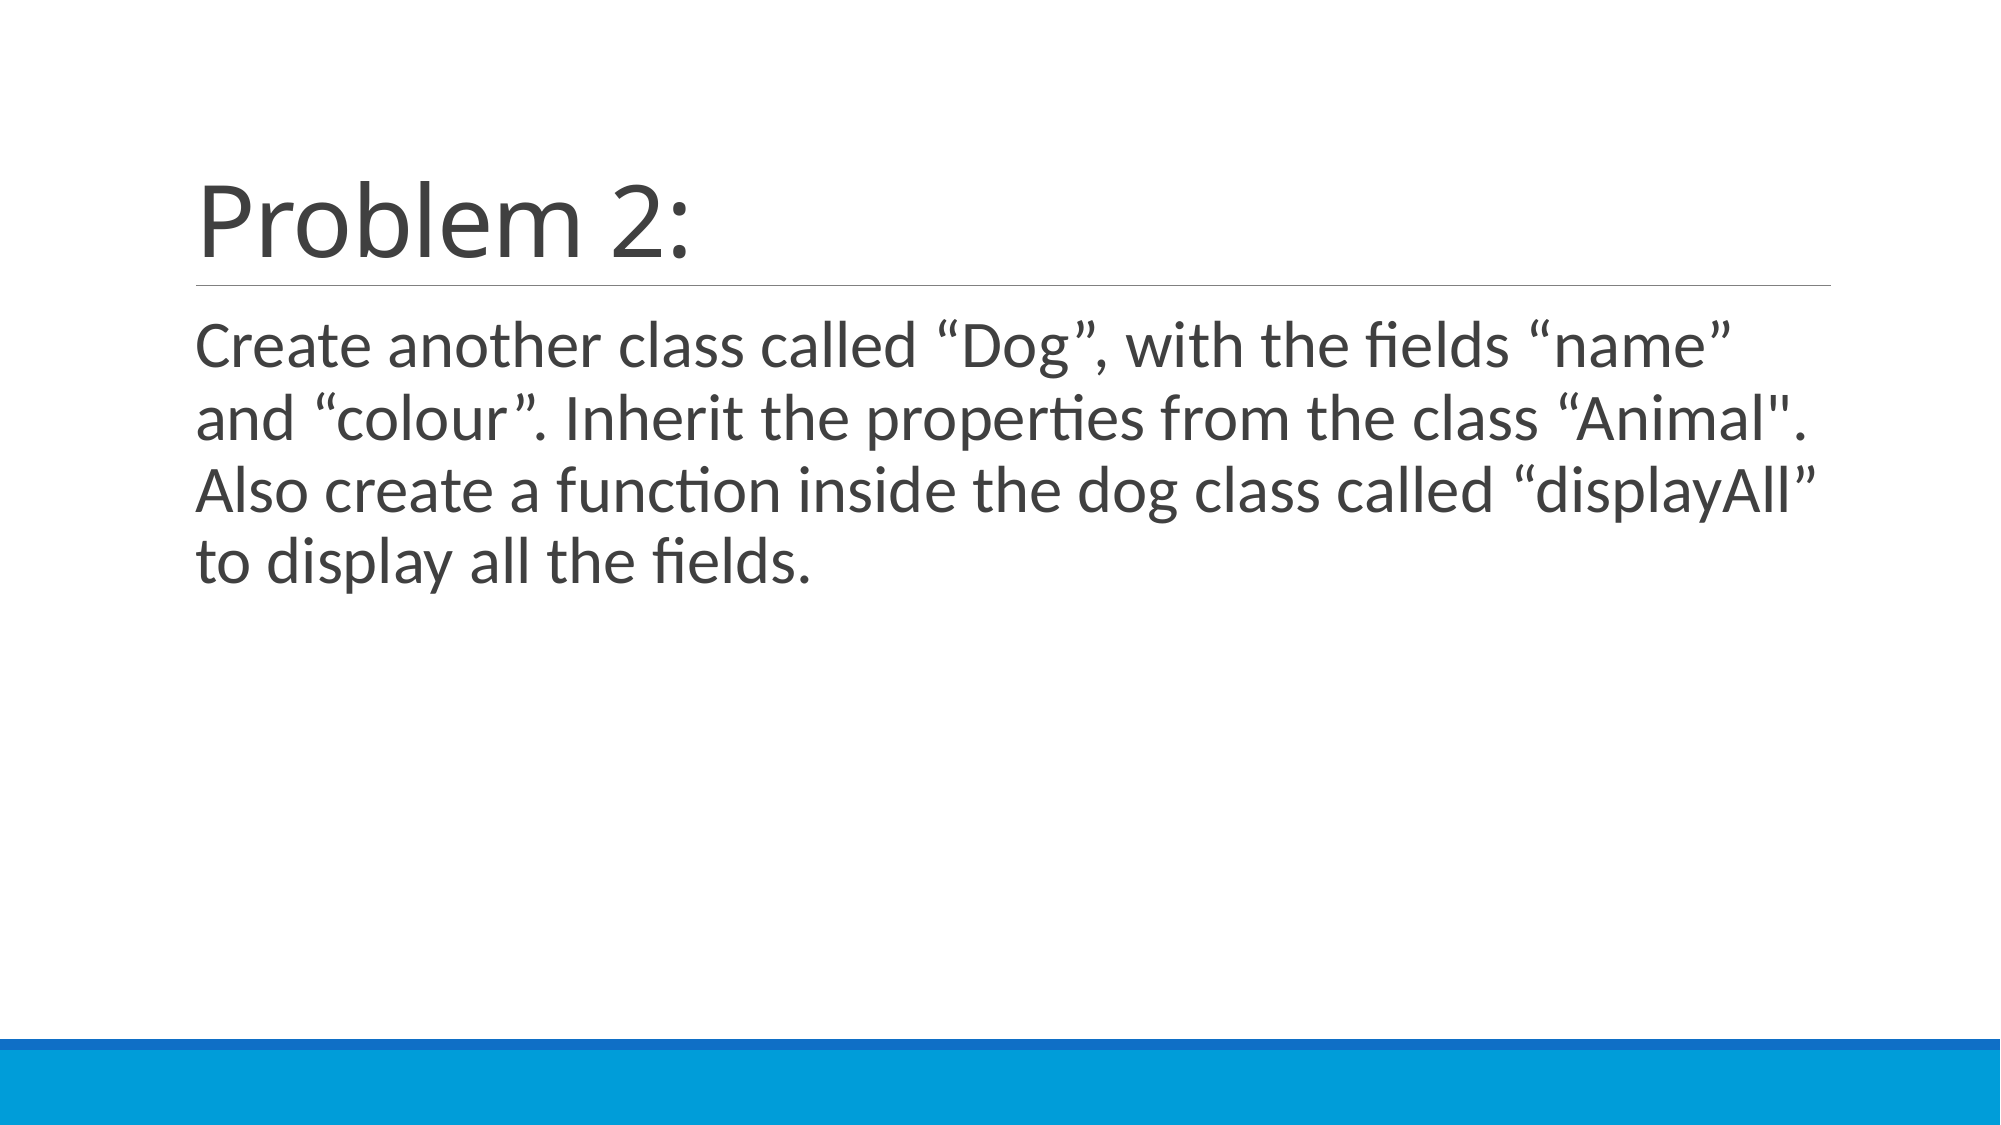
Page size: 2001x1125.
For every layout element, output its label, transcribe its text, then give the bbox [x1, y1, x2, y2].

title Problem 2: [180, 47, 1830, 285]
list Create another class called “Dog”, with the fields “name” and “colour”. Inherit the properties from the class “Animal". Also create a function inside the dog class called “displayAll” to display all the fields. [180, 302, 1830, 963]
